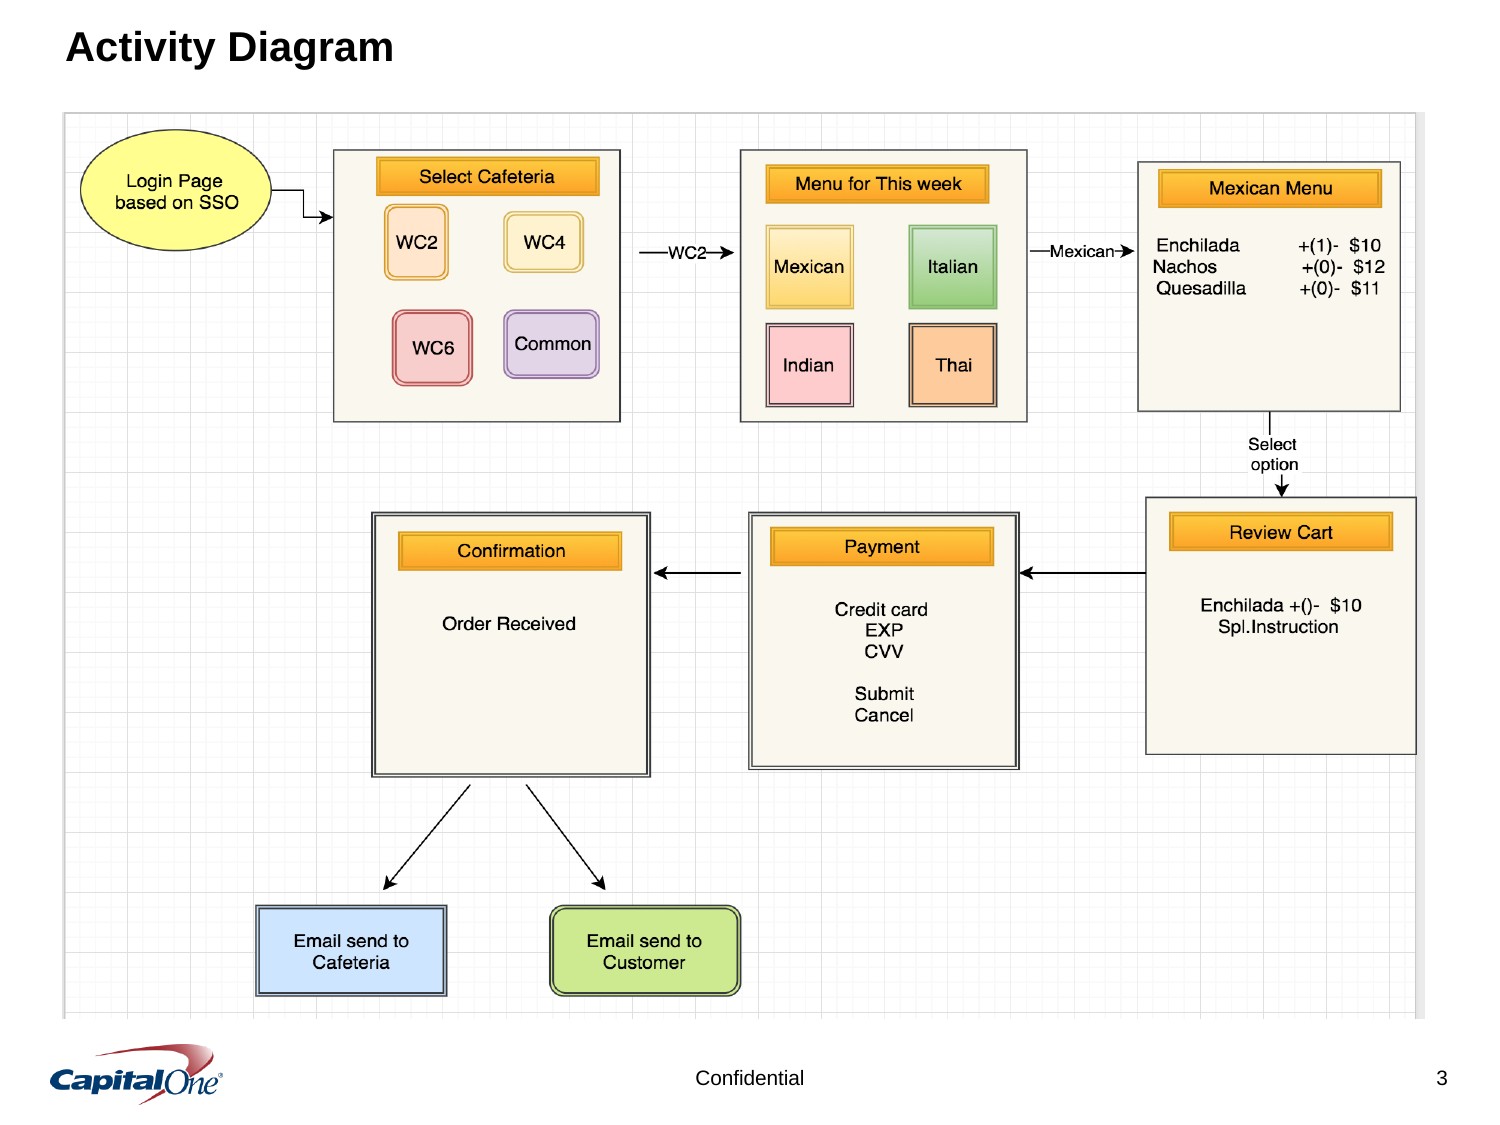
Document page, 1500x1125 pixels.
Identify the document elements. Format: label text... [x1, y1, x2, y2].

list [62, 112, 1426, 1019]
picture [50, 1044, 223, 1105]
title Activity Diagram [49, 12, 1451, 129]
